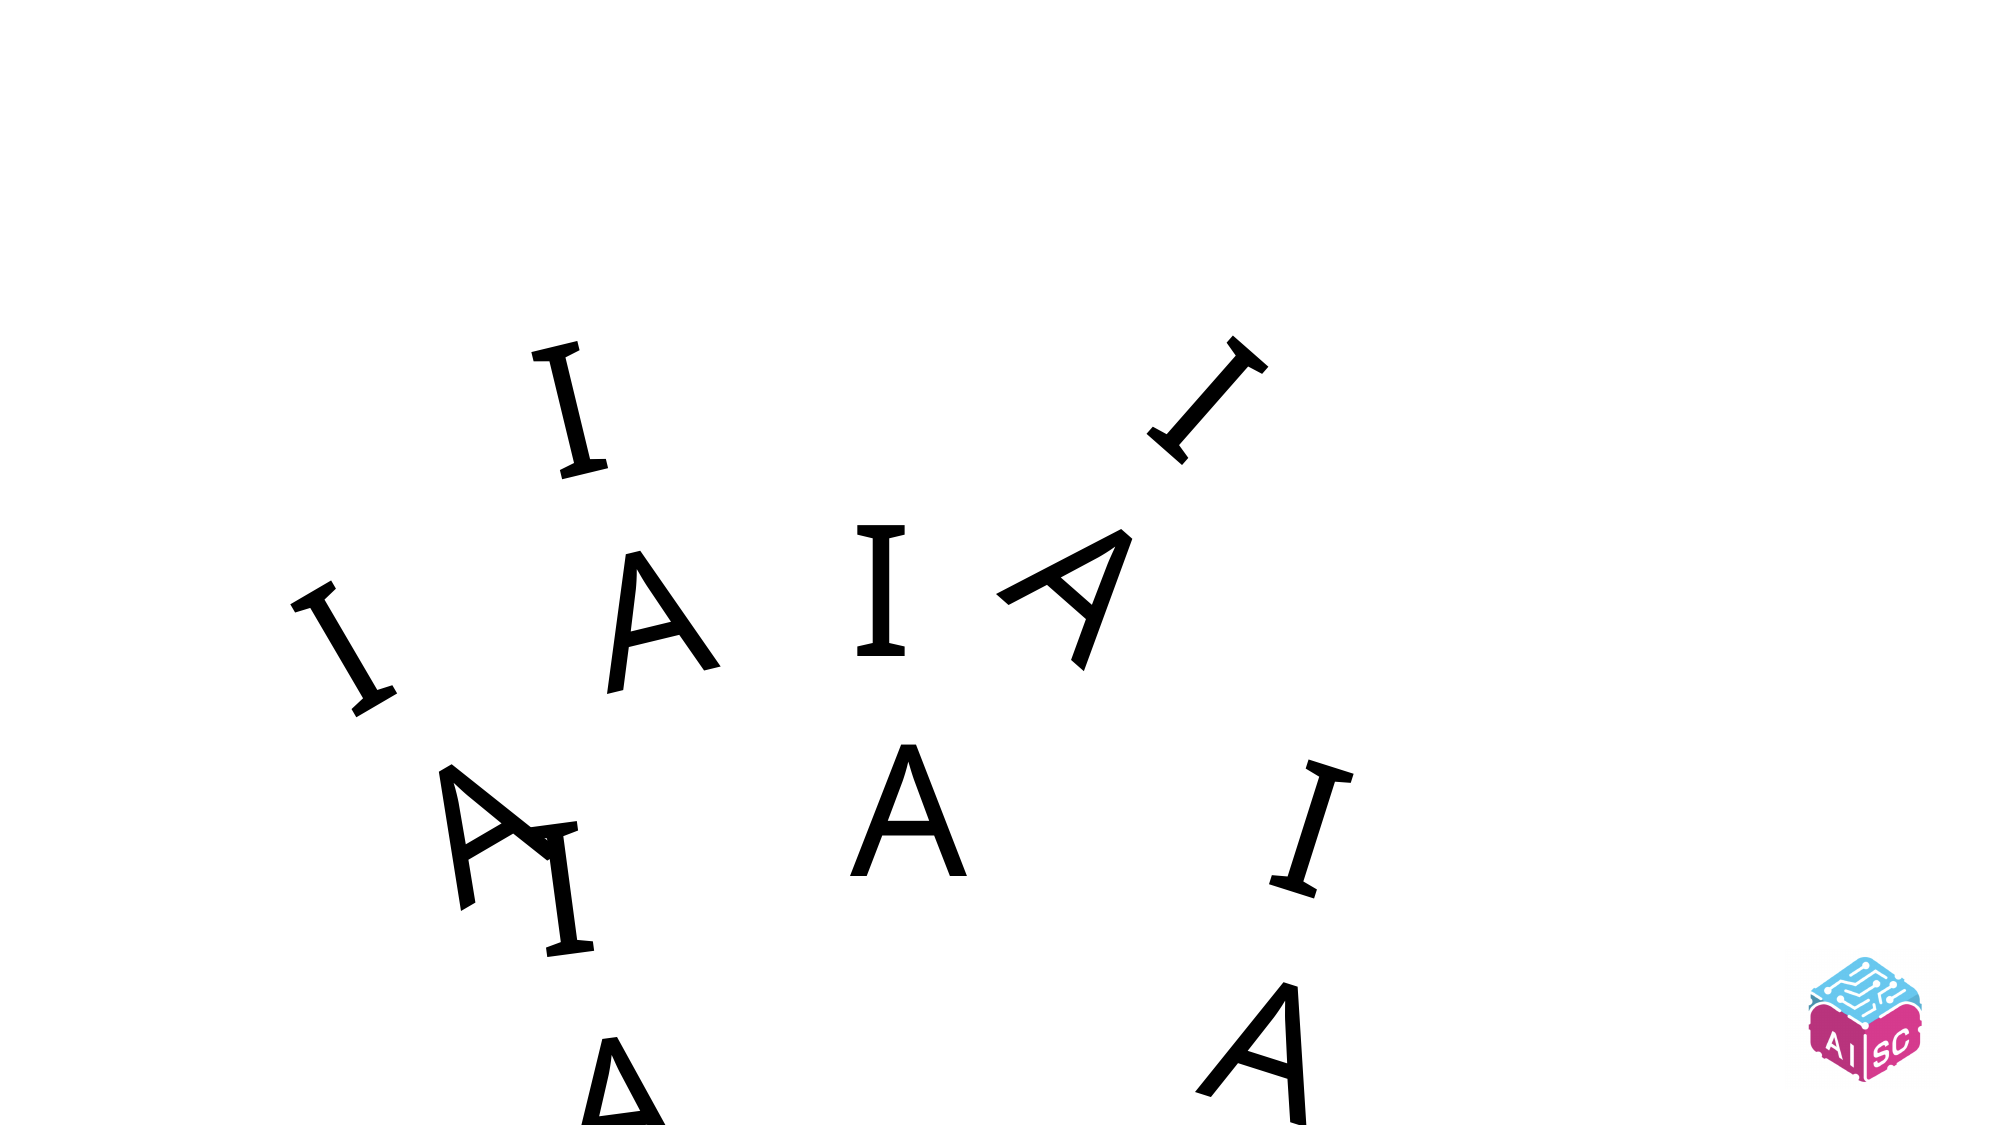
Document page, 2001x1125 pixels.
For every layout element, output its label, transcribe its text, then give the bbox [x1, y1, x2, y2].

text_box IA [1031, 277, 1403, 747]
text_box IA [1169, 696, 1492, 1125]
text_box IA [836, 466, 1031, 921]
text_box IA [500, 746, 744, 1125]
text_box IA [241, 466, 582, 957]
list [1784, 948, 1941, 1090]
text_box IA [496, 253, 793, 741]
